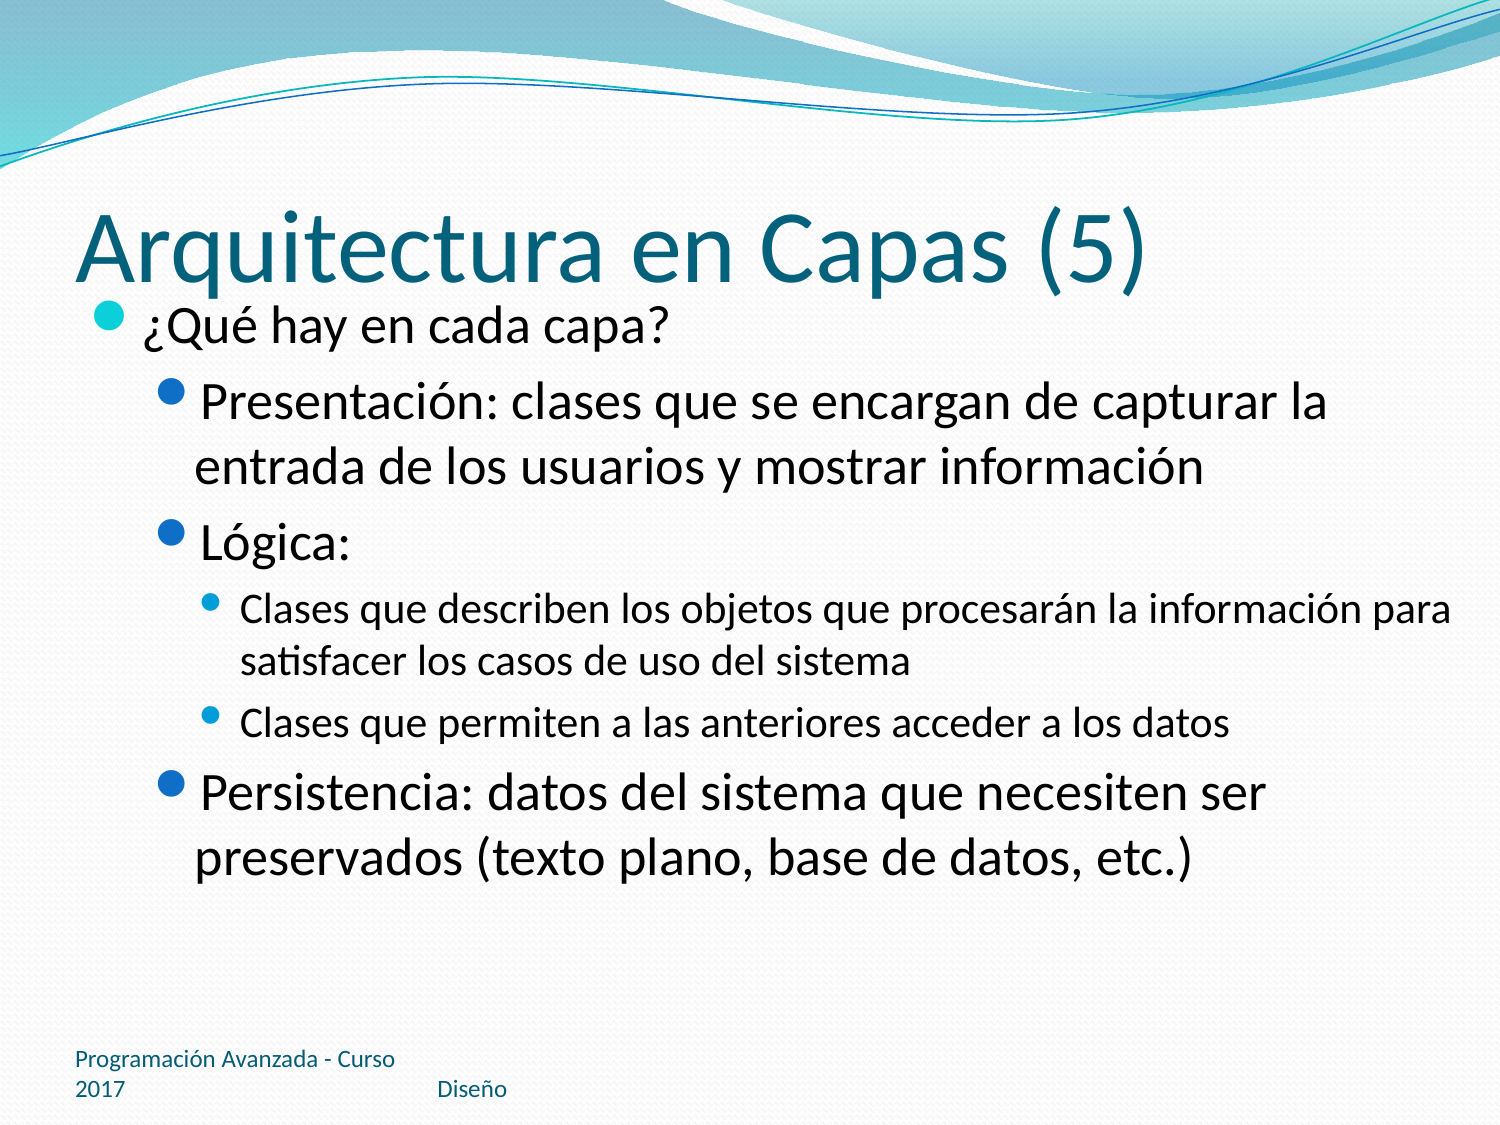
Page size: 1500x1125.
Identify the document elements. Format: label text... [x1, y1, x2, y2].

slide_number Programación Avanzada - Curso 2017 [75, 1042, 425, 1103]
list ¿Qué hay en cada capa? Presentación: clases que se encargan de capturar la entrada de los usuarios y mostrar información Lógica: Clases que describen los objetos que procesarán la información para satisfacer los casos de uso del sistema Clases que permiten a las anteriores acceder a los datos Persistencia: datos del sistema que necesiten ser preservados (texto plano, base de datos, etc.) [75, 282, 1483, 1059]
title Arquitectura en Capas (5) [75, 115, 1425, 282]
footer Diseño [437, 1042, 988, 1103]
